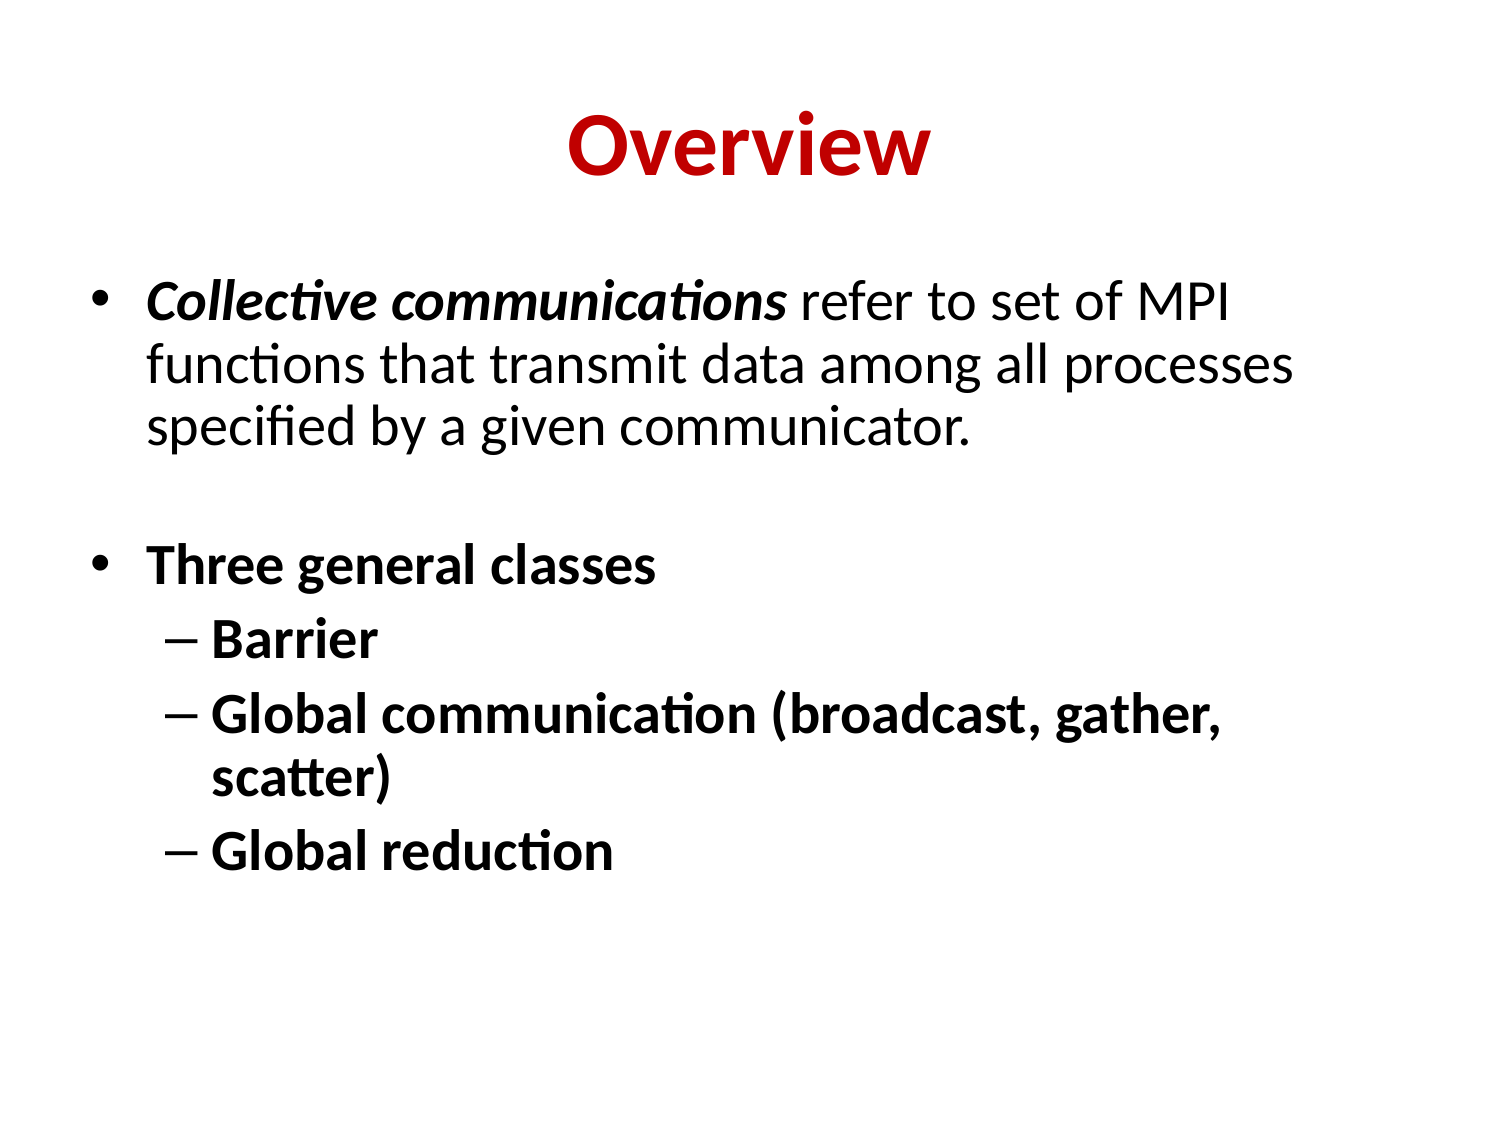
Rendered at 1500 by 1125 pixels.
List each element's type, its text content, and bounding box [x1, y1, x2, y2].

title Overview [75, 45, 1425, 233]
list Collective communications refer to set of MPI functions that transmit data among all processes specified by a given communicator. Three general classes Barrier Global communication (broadcast, gather, scatter) Global reduction [75, 262, 1425, 1005]
